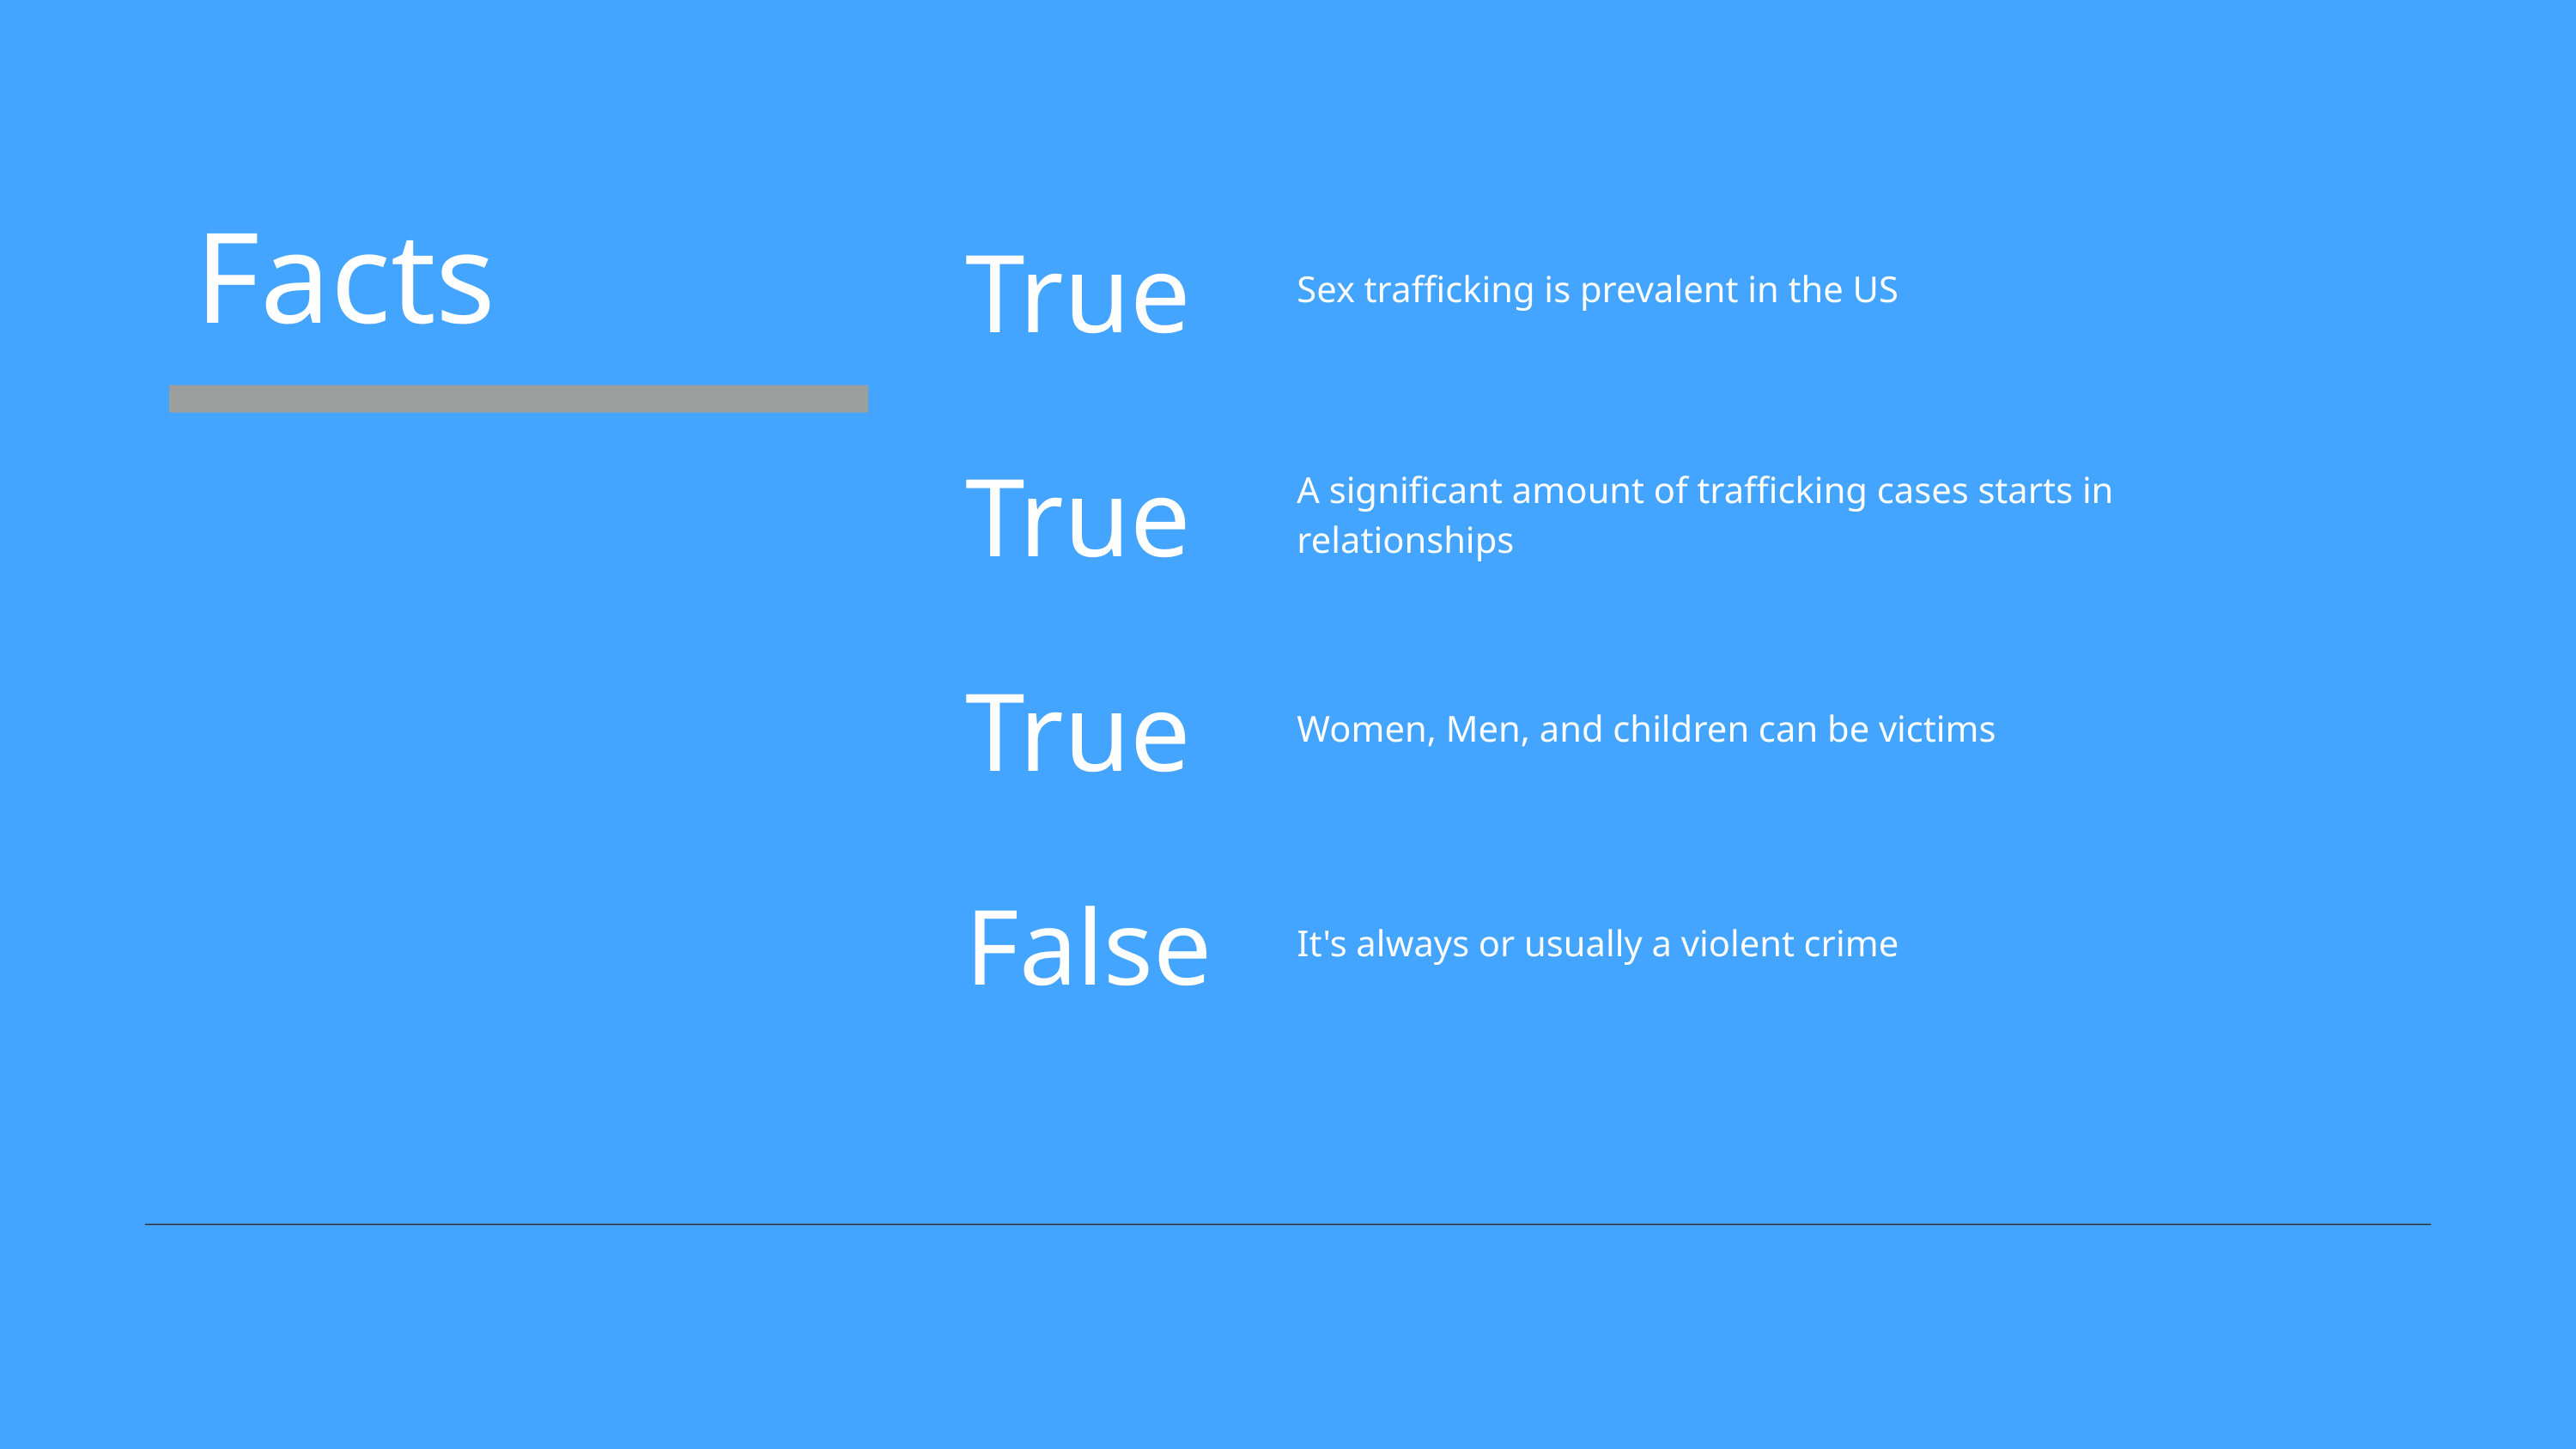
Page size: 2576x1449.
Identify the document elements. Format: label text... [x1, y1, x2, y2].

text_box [965, 446, 2207, 573]
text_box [965, 221, 2207, 349]
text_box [168, 284, 869, 510]
text_box Facts [195, 203, 894, 349]
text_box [965, 876, 2207, 1002]
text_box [965, 660, 2207, 788]
